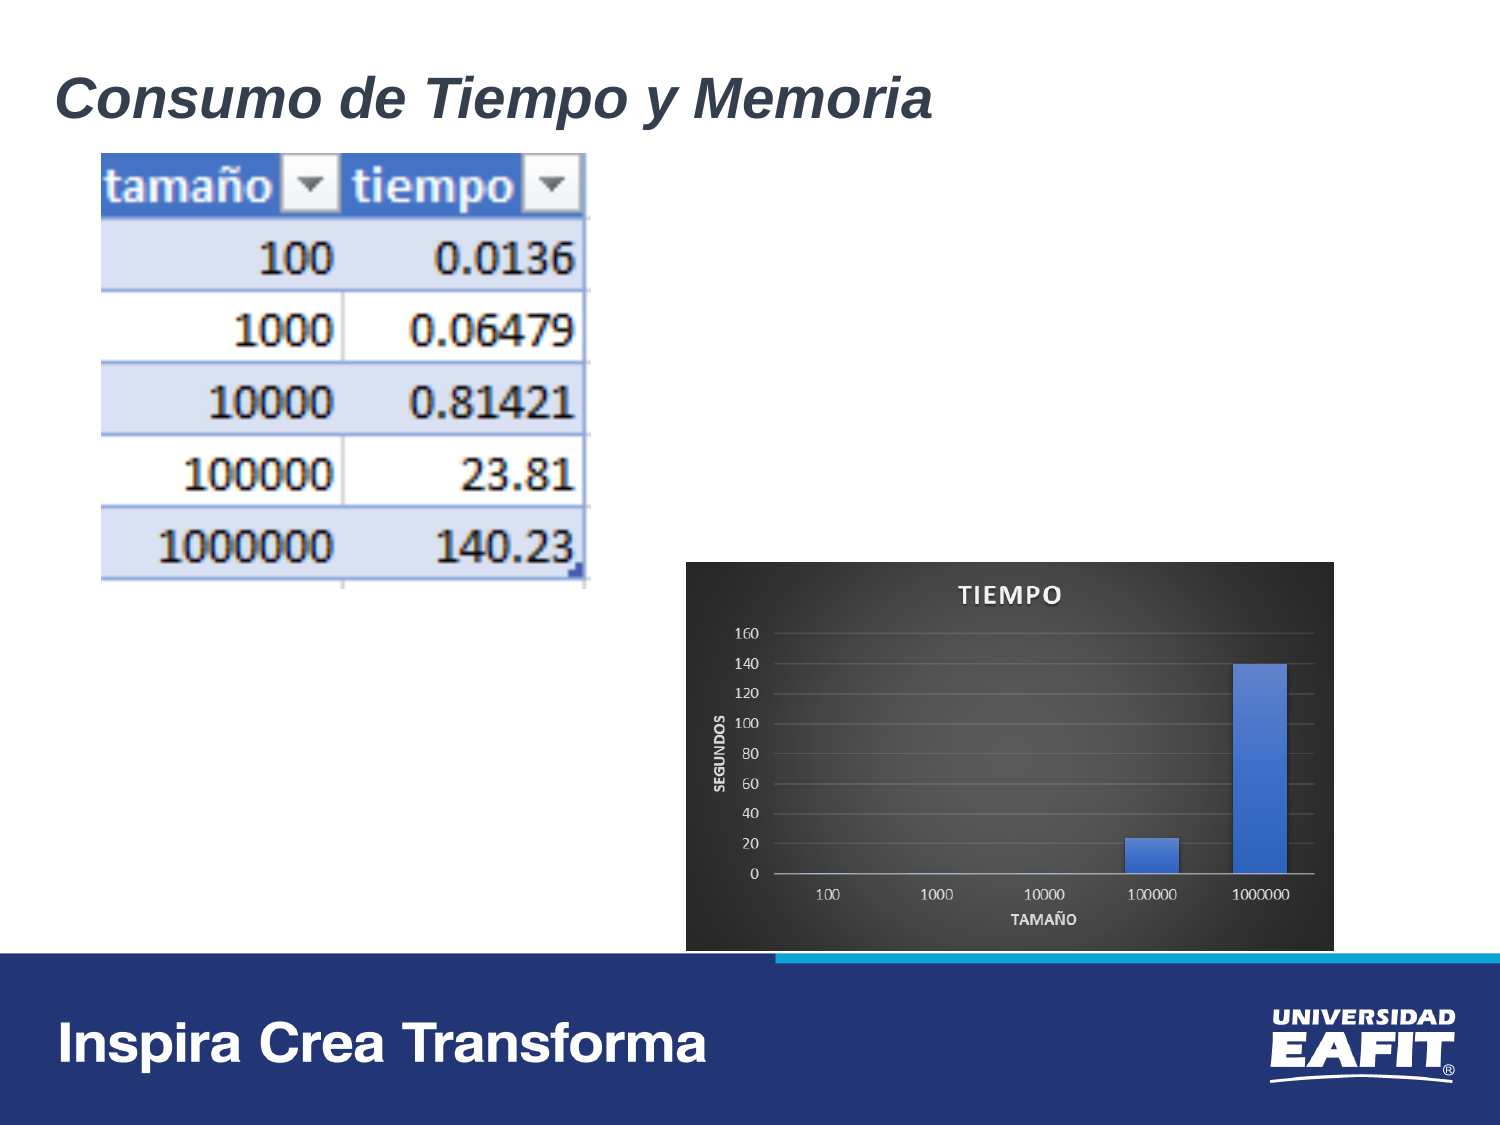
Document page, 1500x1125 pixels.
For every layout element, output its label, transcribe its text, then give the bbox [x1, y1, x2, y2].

picture [0, 0, 1500, 1125]
text_box Consumo de Tiempo y Memoria [39, 49, 1334, 151]
